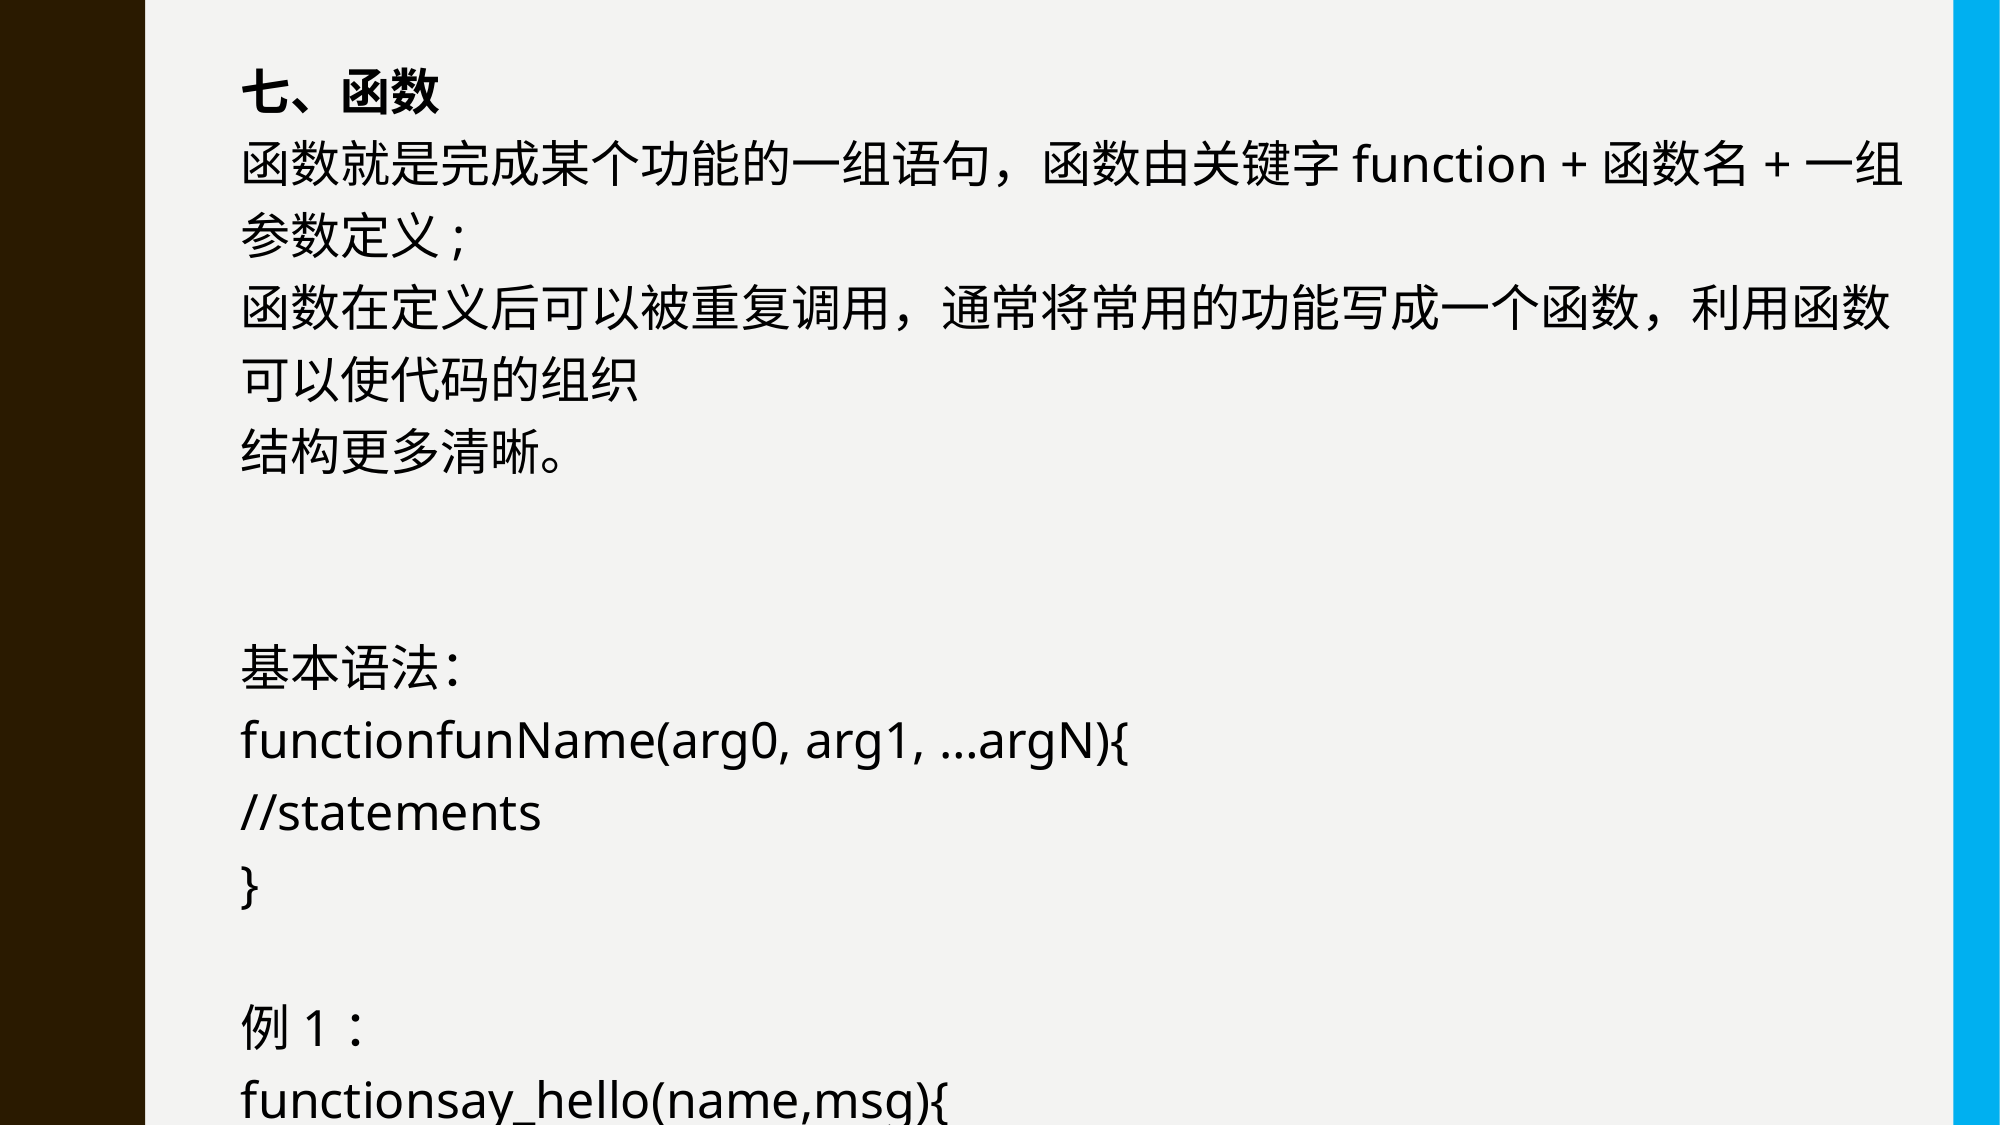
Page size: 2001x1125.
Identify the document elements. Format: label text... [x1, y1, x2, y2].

text_box 七、函数 函数就是完成某个功能的一组语句，函数由关键字function +函数名+一组参数定义; 函数在定义后可以被重复调用，通常将常用的功能写成一个函数，利用函数可以使代码的组织 结构更多清晰。 基本语法： functionfunName(arg0, arg1, …argN){ //statements } 例1： functionsay_hello(name,msg){ alert(“hello”+ name + “:”+msg); } say_hello(“david”, “how are you today?”); [226, 41, 1937, 1109]
